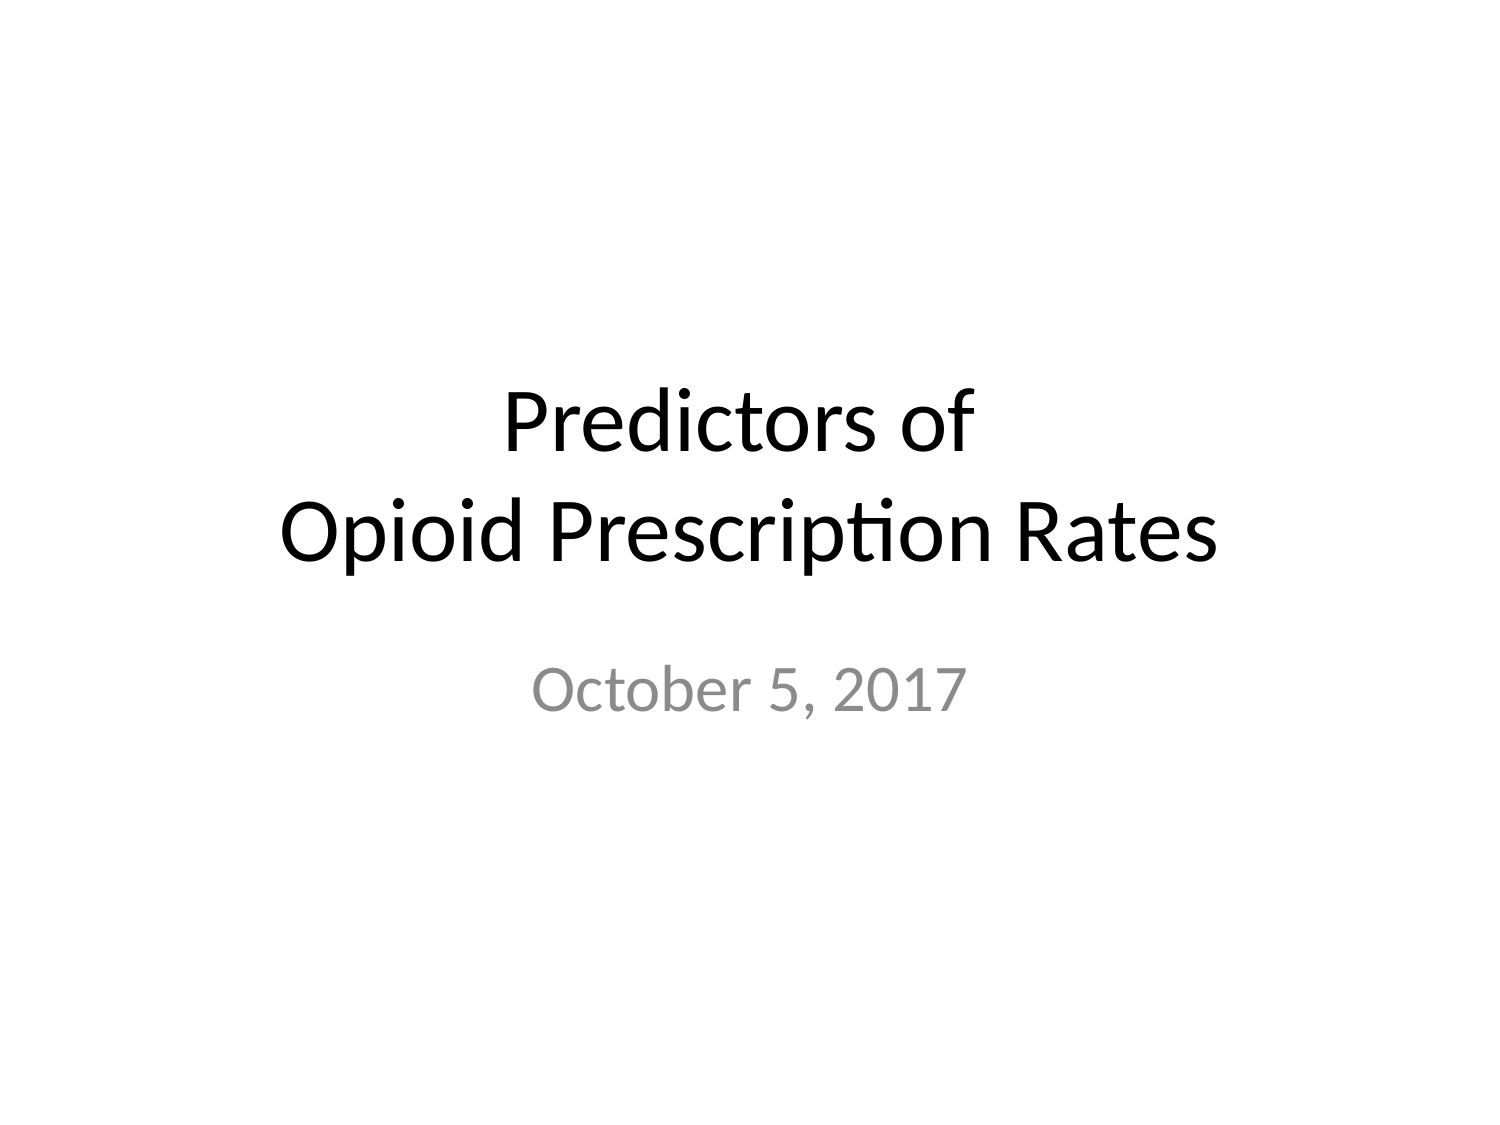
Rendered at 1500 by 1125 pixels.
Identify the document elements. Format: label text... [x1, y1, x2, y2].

subtitle October 5, 2017 [225, 637, 1275, 925]
title Predictors of Opioid Prescription Rates [112, 349, 1388, 591]
